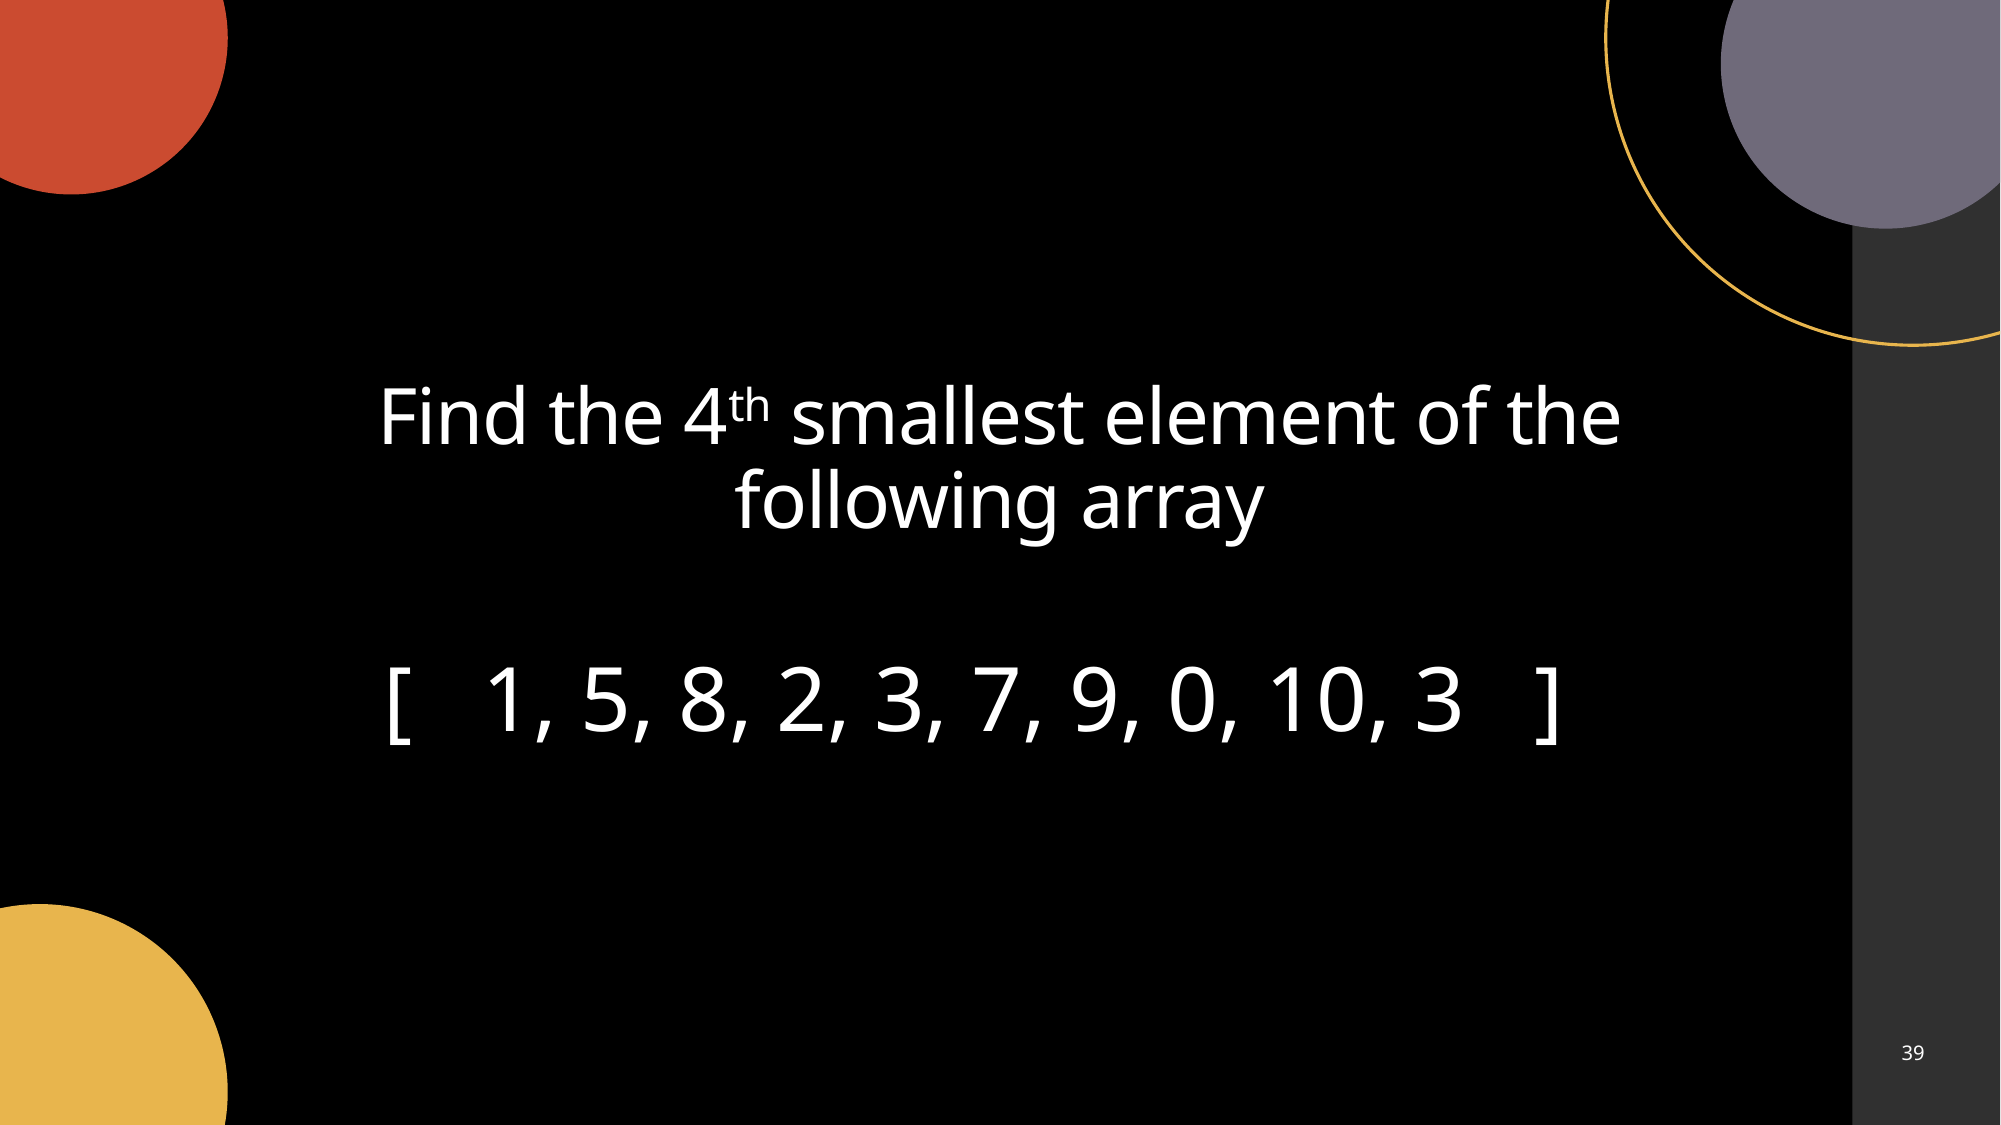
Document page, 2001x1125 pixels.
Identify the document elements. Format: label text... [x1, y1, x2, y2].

title Find the 4th smallest element of the following array [337, 308, 1663, 614]
slide_number 39 [1853, 1019, 1974, 1088]
text_box [ 1, 5, 8, 2, 3, 7, 9, 0, 10, 3 ] [369, 635, 1631, 757]
